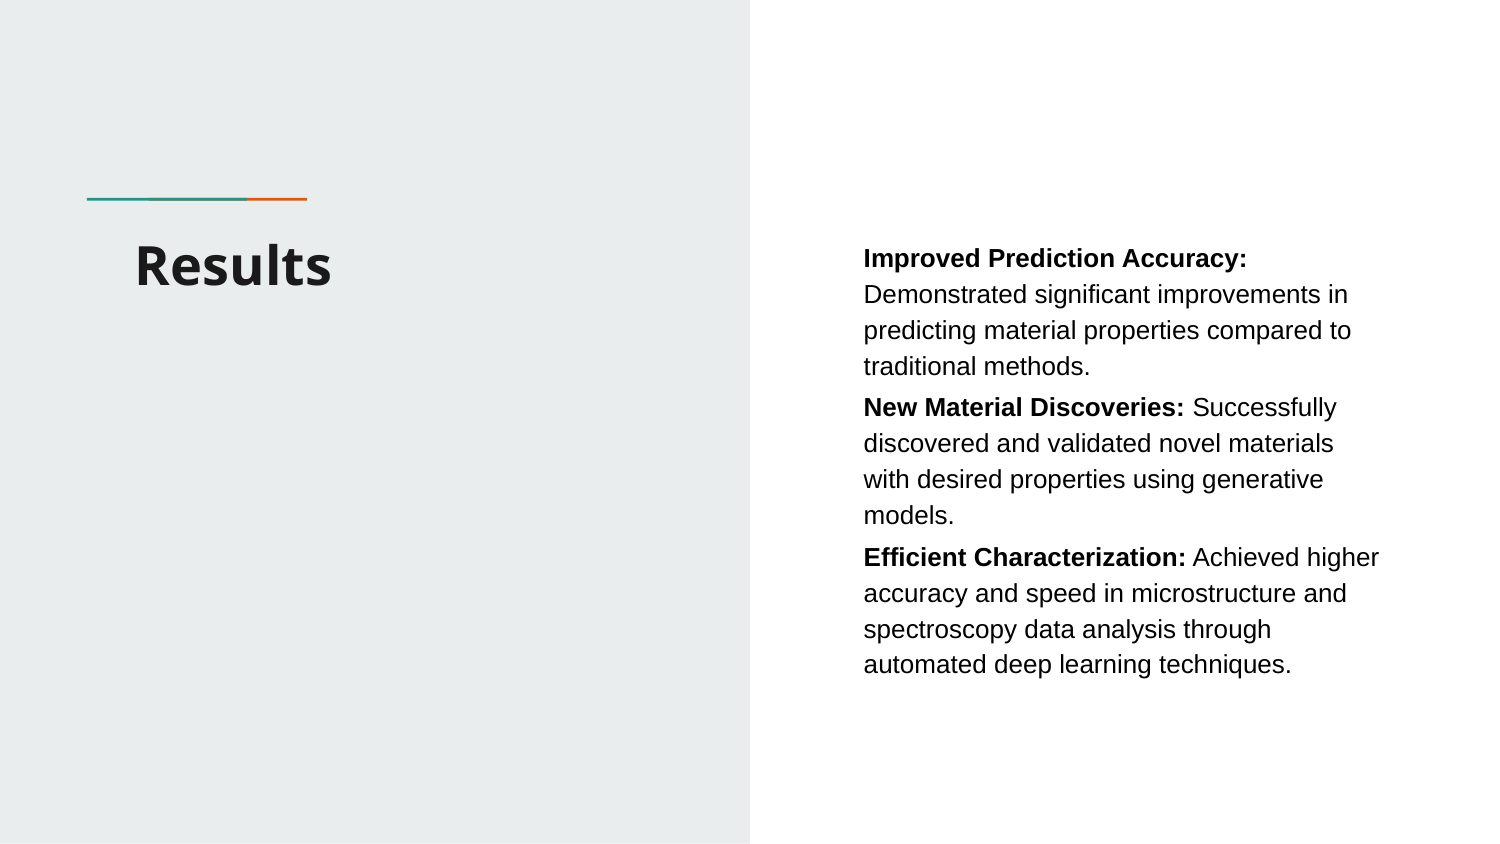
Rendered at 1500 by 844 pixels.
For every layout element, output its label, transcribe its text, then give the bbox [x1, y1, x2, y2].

list Improved Prediction Accuracy: Demonstrated significant improvements in predicting material properties compared to traditional methods. New Material Discoveries: Successfully discovered and validated novel materials with desired properties using generative models. Efficient Characterization: Achieved higher accuracy and speed in microstructure and spectroscopy data analysis through automated deep learning techniques. [848, 221, 1403, 719]
title Results [119, 216, 662, 494]
